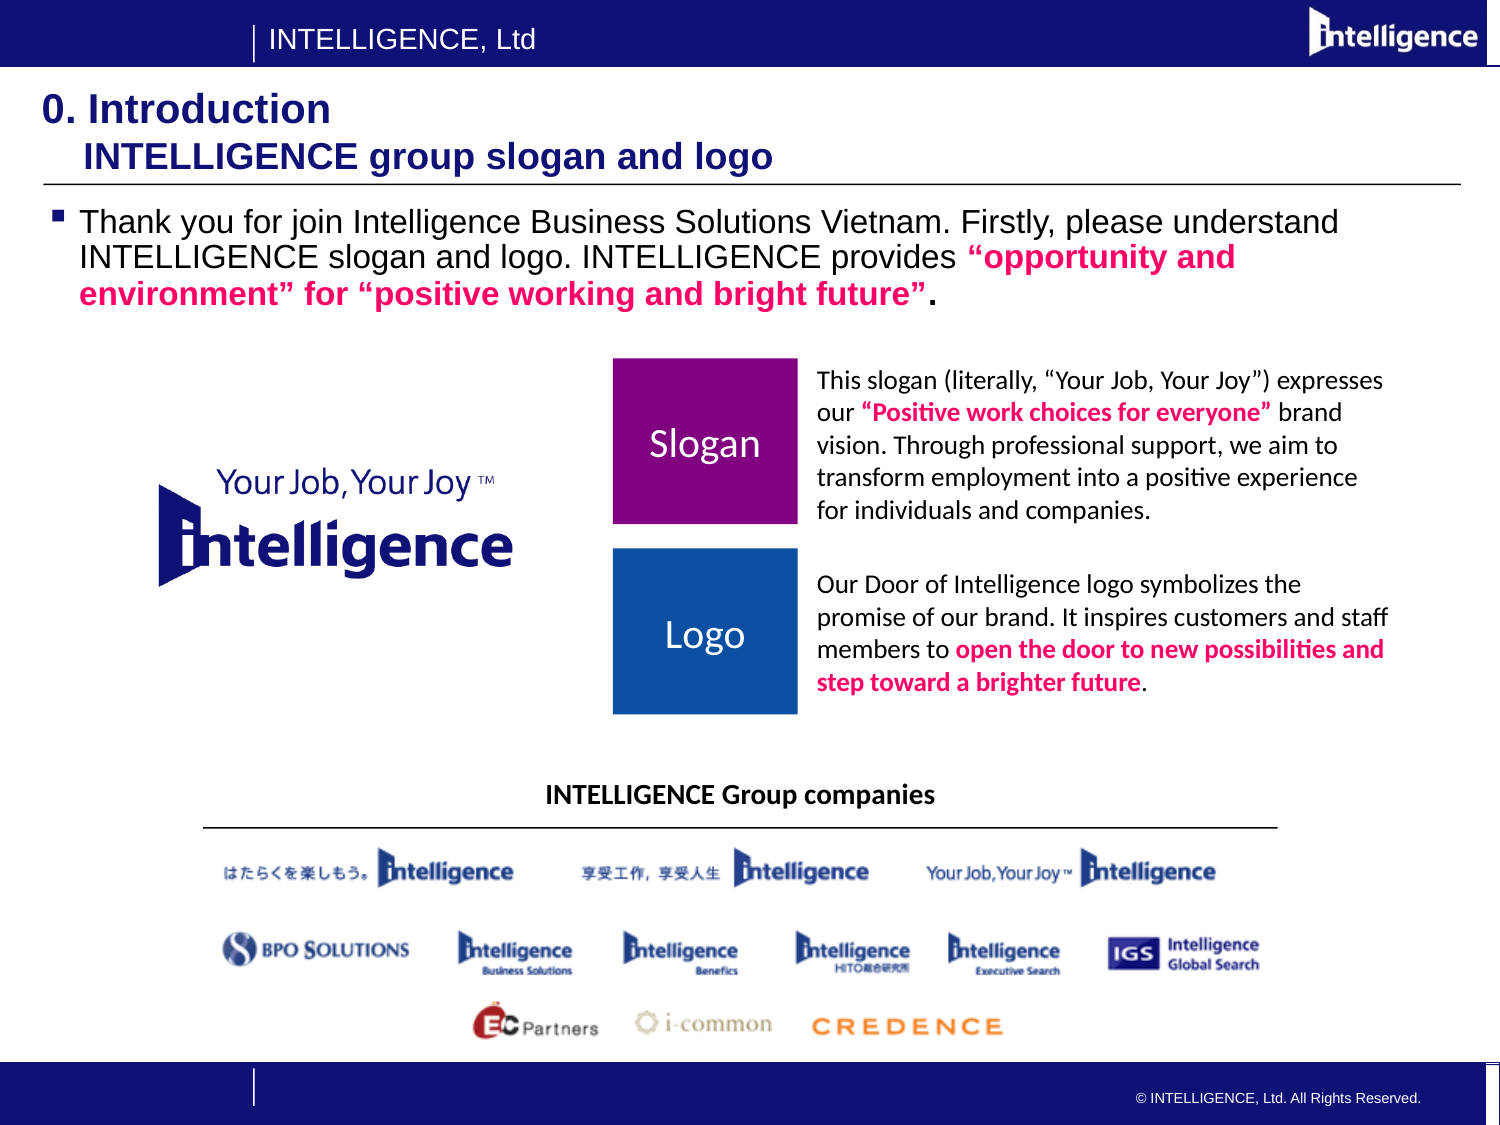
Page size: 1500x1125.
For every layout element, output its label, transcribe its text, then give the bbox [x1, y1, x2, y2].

picture [0, 1063, 1486, 1125]
picture [211, 843, 1274, 1049]
picture [114, 424, 556, 631]
picture [0, 0, 1487, 65]
text_box Slogan [612, 358, 798, 525]
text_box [202, 758, 1278, 829]
text_box Our Door of Intelligence logo symbolizes the promise of our brand. It inspires customers and staff members to open the door to new possibilities and step toward a brighter future. [810, 548, 1399, 715]
title 0. Introduction INTELLIGENCE group slogan and logo [41, 67, 1460, 185]
text_box This slogan (literally, “Your Job, Your Joy”) expresses our “Positive work choices for everyone” brand vision. Through professional support, we aim to transform employment into a positive experience for individuals and companies. [810, 360, 1399, 527]
list Thank you for join Intelligence Business Solutions Vietnam. Firstly, please understand INTELLIGENCE slogan and logo. INTELLIGENCE provides “opportunity and environment” for “positive working and bright future”. [41, 196, 1460, 321]
text_box Logo [612, 548, 798, 715]
